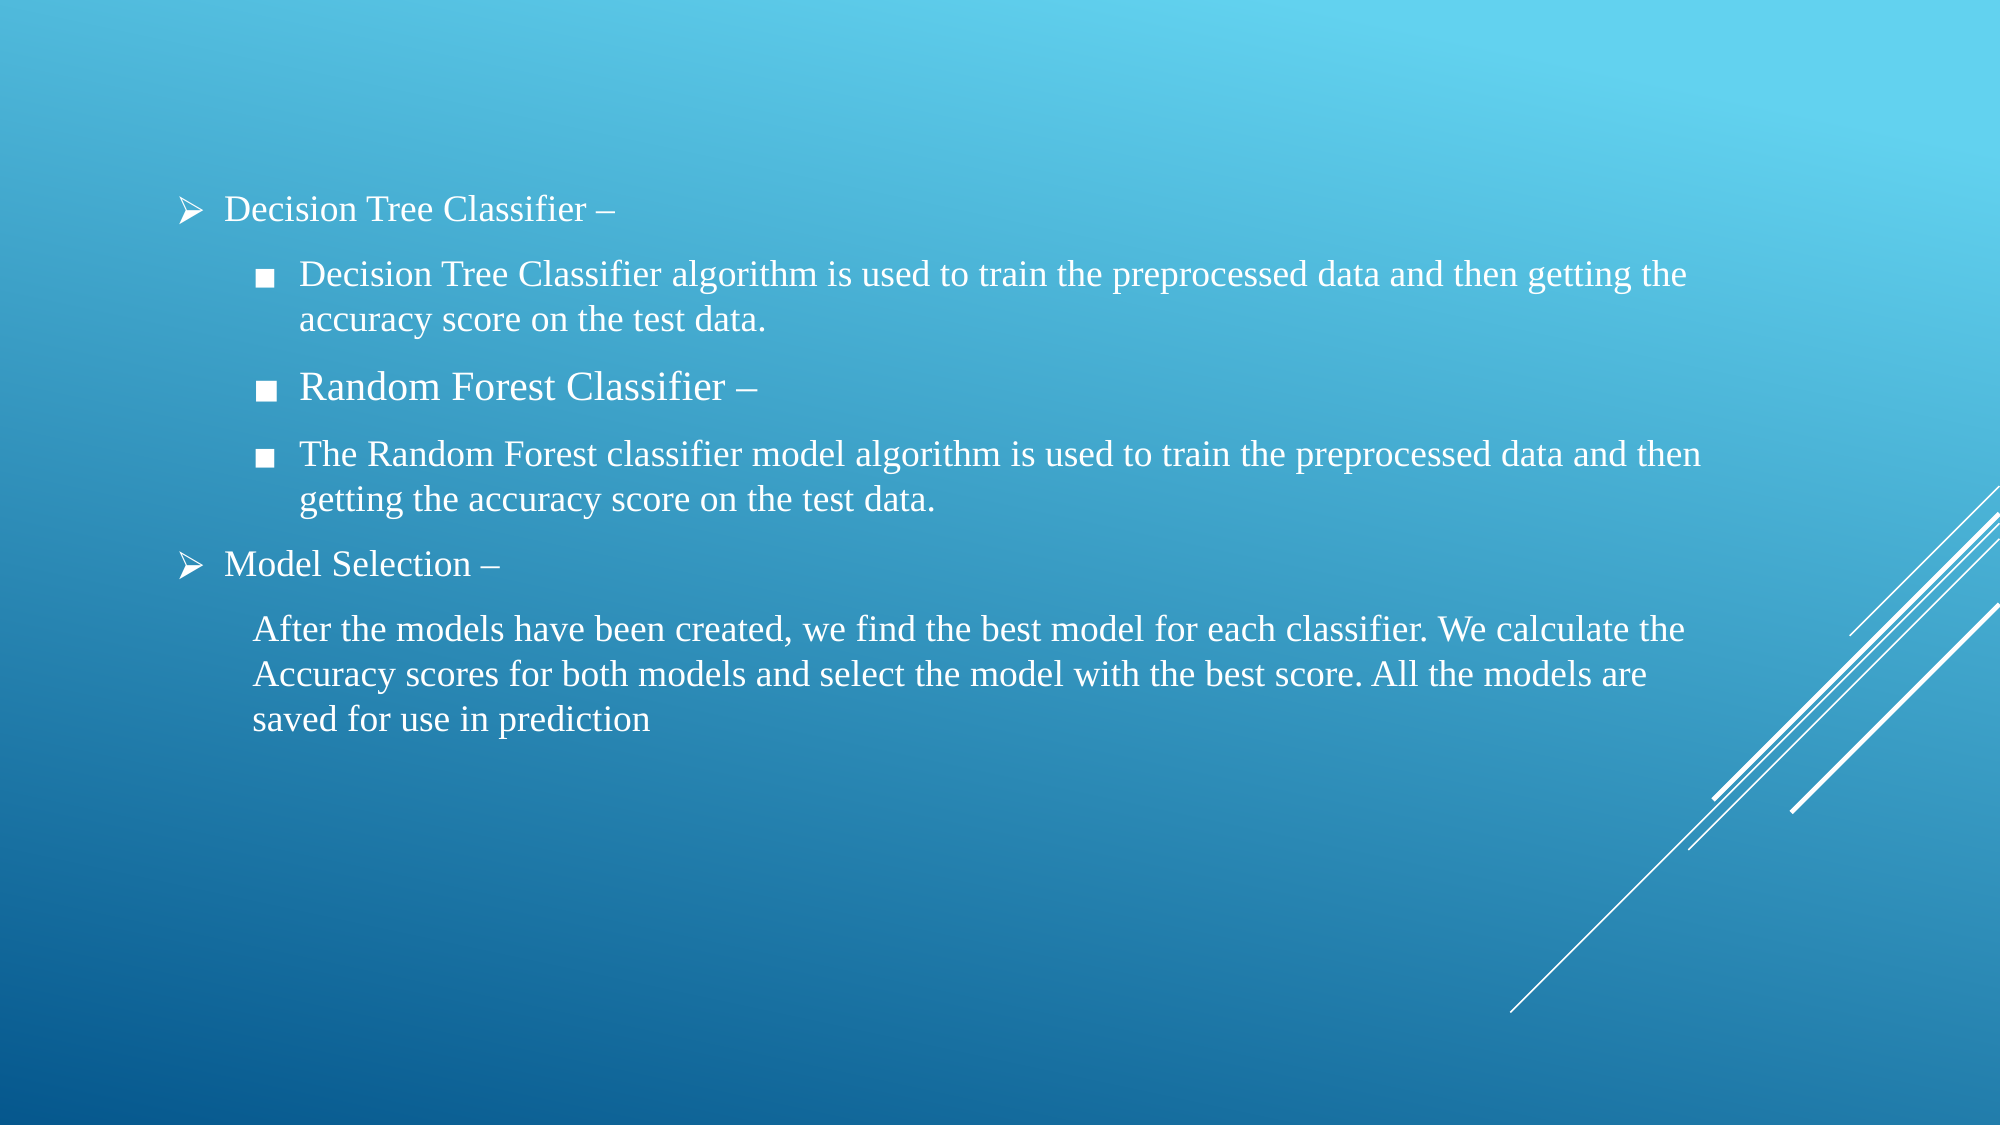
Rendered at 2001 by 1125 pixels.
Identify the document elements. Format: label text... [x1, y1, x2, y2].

list Decision Tree Classifier – Decision Tree Classifier algorithm is used to train the preprocessed data and then getting the accuracy score on the test data. Random Forest Classifier – The Random Forest classifier model algorithm is used to train the preprocessed data and then getting the accuracy score on the test data. Model Selection – After the models have been created, we find the best model for each classifier. We calculate the Accuracy scores for both models and select the model with the best score. All the models are saved for use in prediction [87, 39, 1743, 883]
